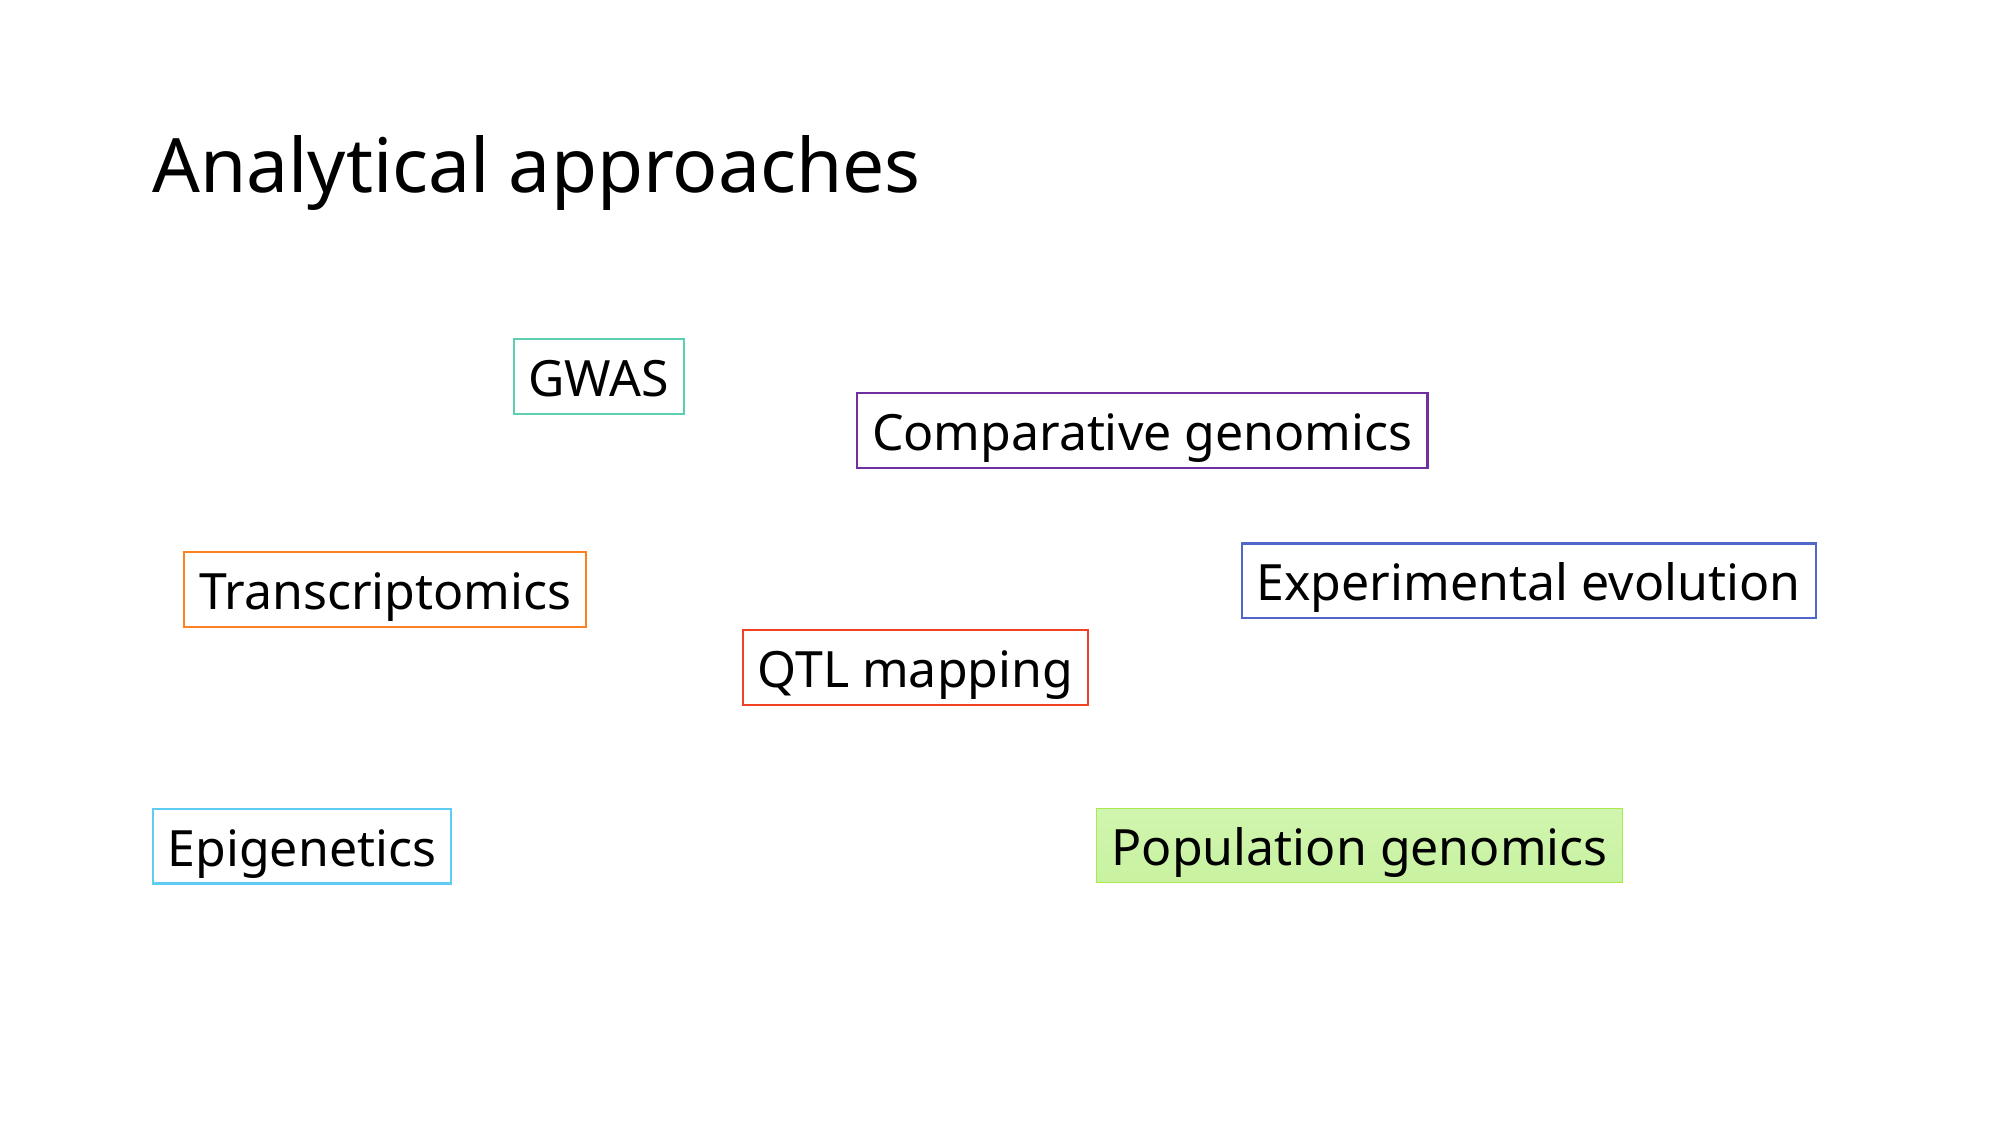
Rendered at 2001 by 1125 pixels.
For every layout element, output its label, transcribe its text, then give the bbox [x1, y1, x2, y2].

text_box Epigenetics [152, 808, 452, 885]
text_box QTL mapping [742, 629, 1089, 706]
text_box Comparative genomics [856, 392, 1429, 469]
text_box Experimental evolution [1241, 542, 1817, 619]
text_box GWAS [513, 338, 685, 415]
title Analytical approaches [137, 59, 1863, 278]
text_box Population genomics [1096, 808, 1623, 883]
text_box Transcriptomics [183, 551, 587, 628]
